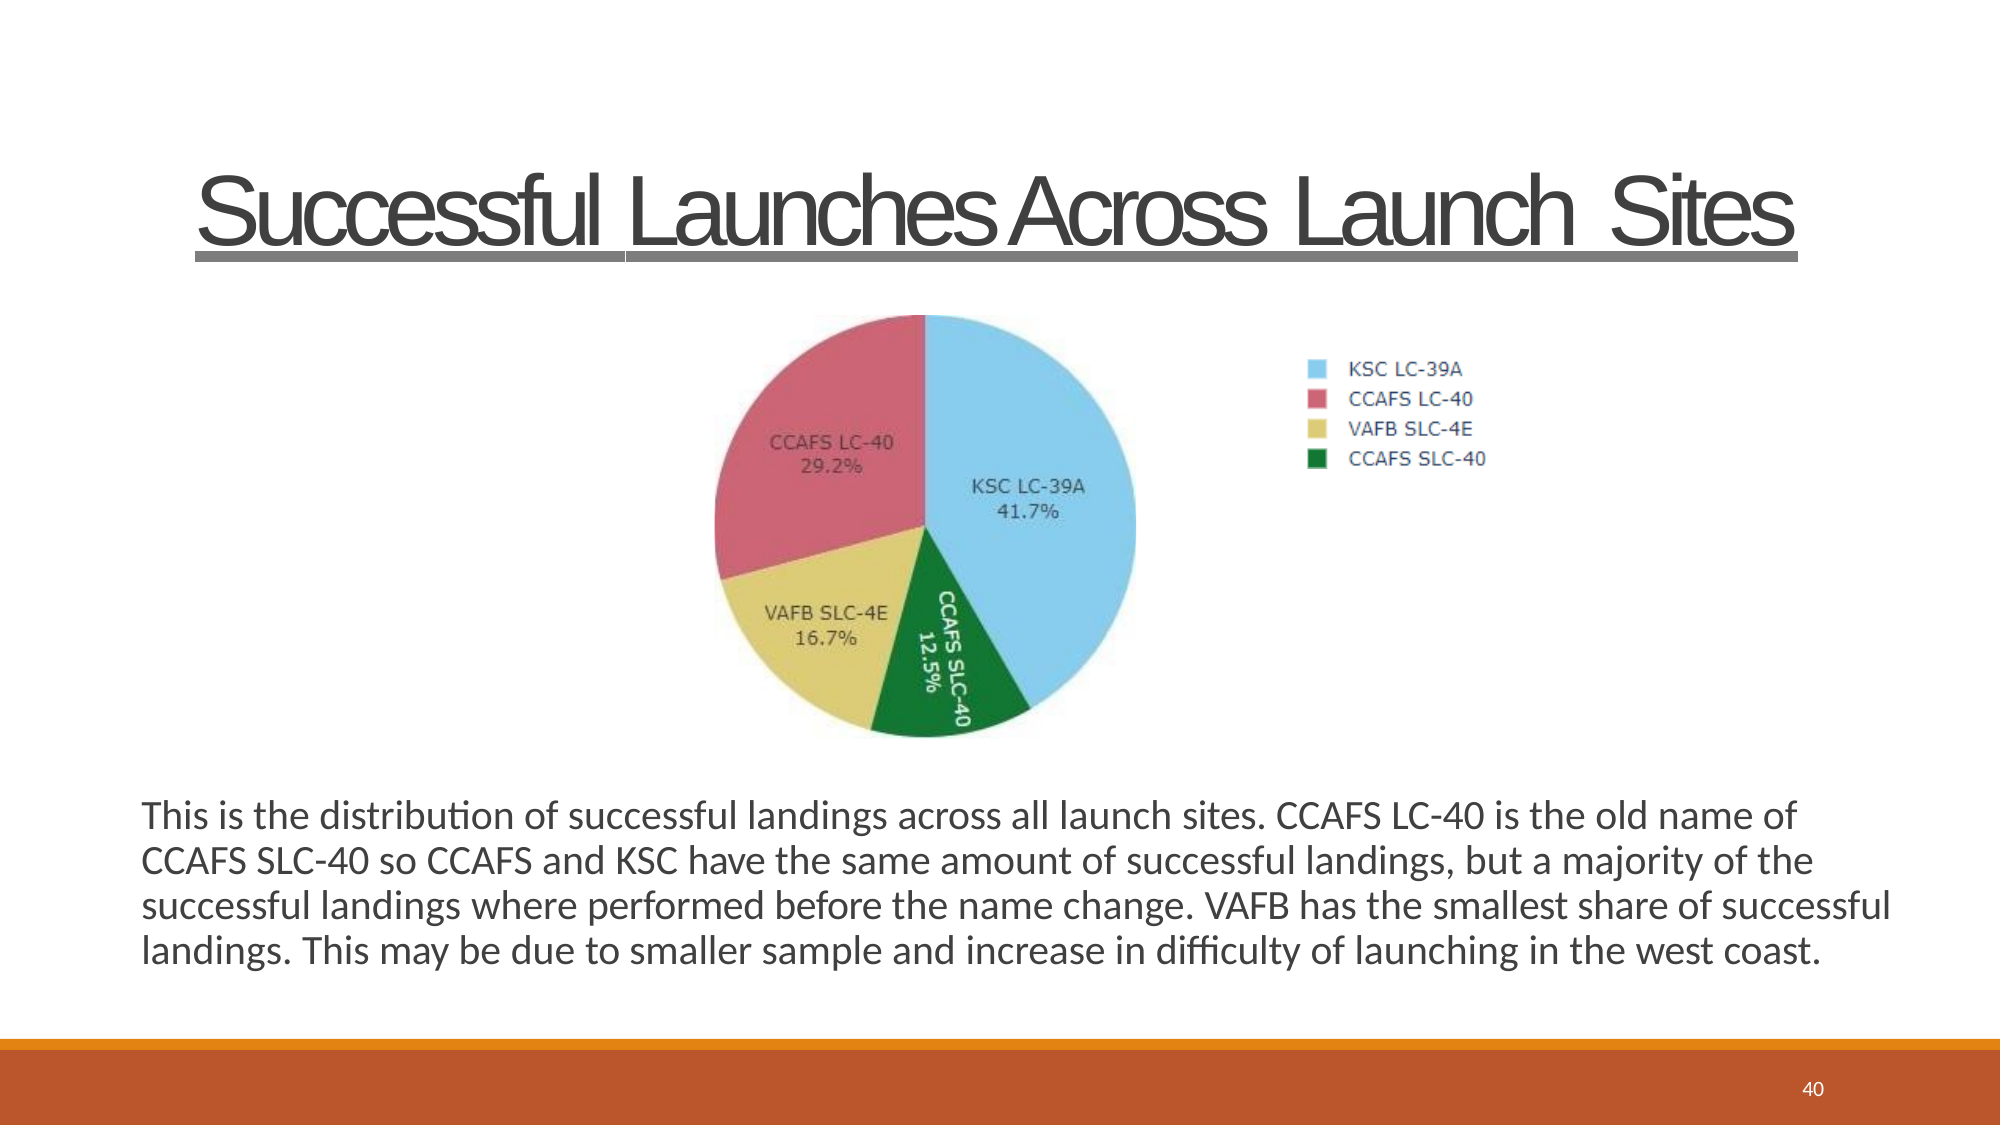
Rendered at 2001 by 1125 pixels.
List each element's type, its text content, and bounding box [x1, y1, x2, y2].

slide_number <number> [1795, 1077, 1831, 1125]
text_box [714, 315, 1137, 739]
text_box [1307, 359, 1486, 469]
title Successful Launches Across Launch Sites [167, 42, 1833, 386]
text_box This is the distribution of successful landings across all launch sites. CCAFS LC-40 is the old name of CCAFS SLC-40 so CCAFS and KSC have the same amount of successful landings, but a majority of the successful landings where performed before the name change. VAFB has the smallest share of successful landings. This may be due to smaller sample and increase in difficulty of launching in the west coast. [139, 786, 1903, 974]
